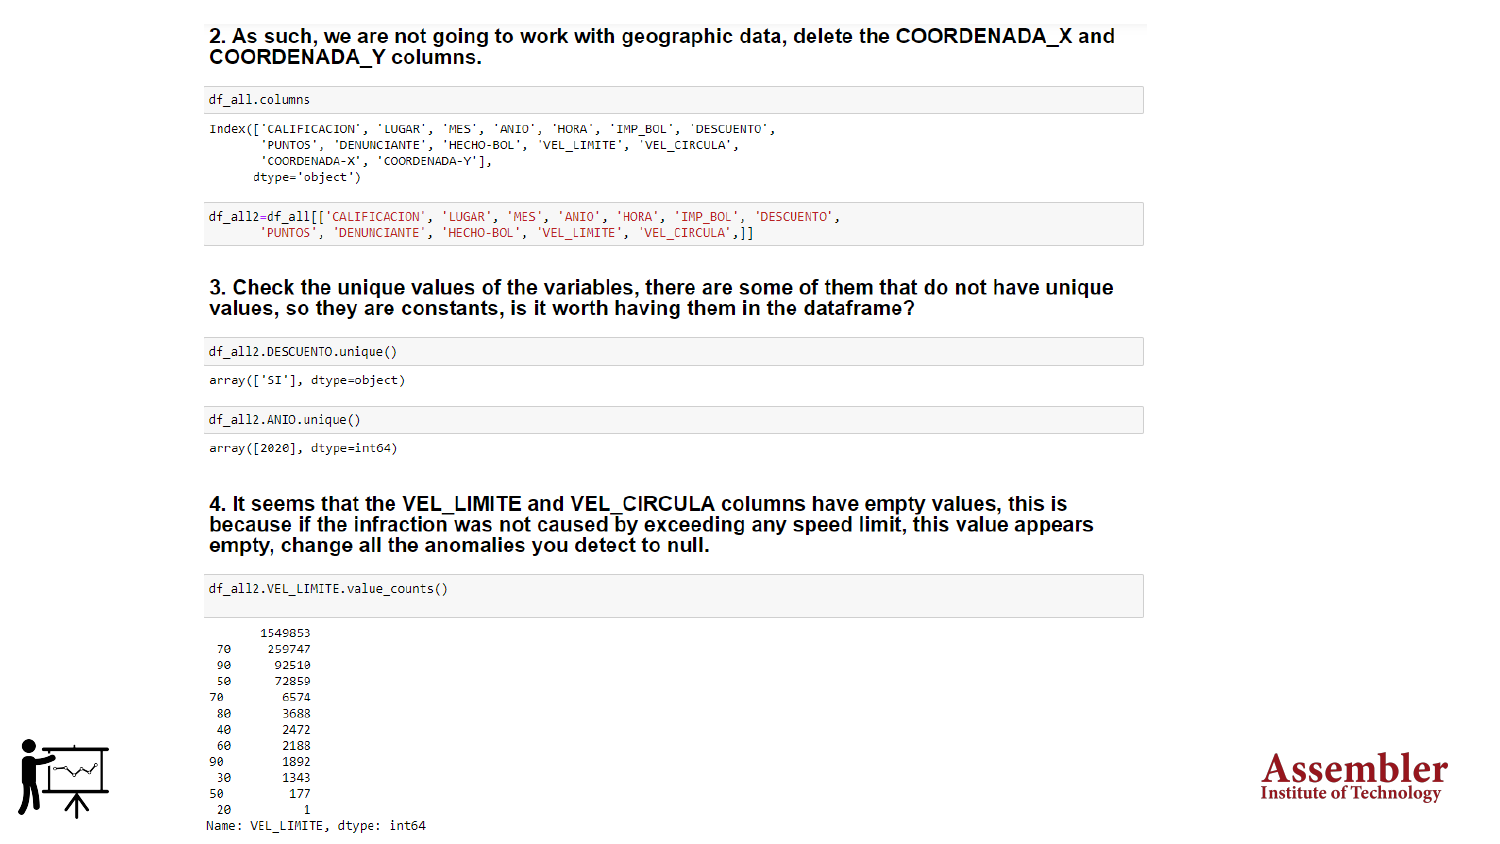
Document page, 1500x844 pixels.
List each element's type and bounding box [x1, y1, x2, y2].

picture [18, 738, 109, 819]
picture [204, 24, 1147, 837]
picture [1261, 752, 1448, 803]
